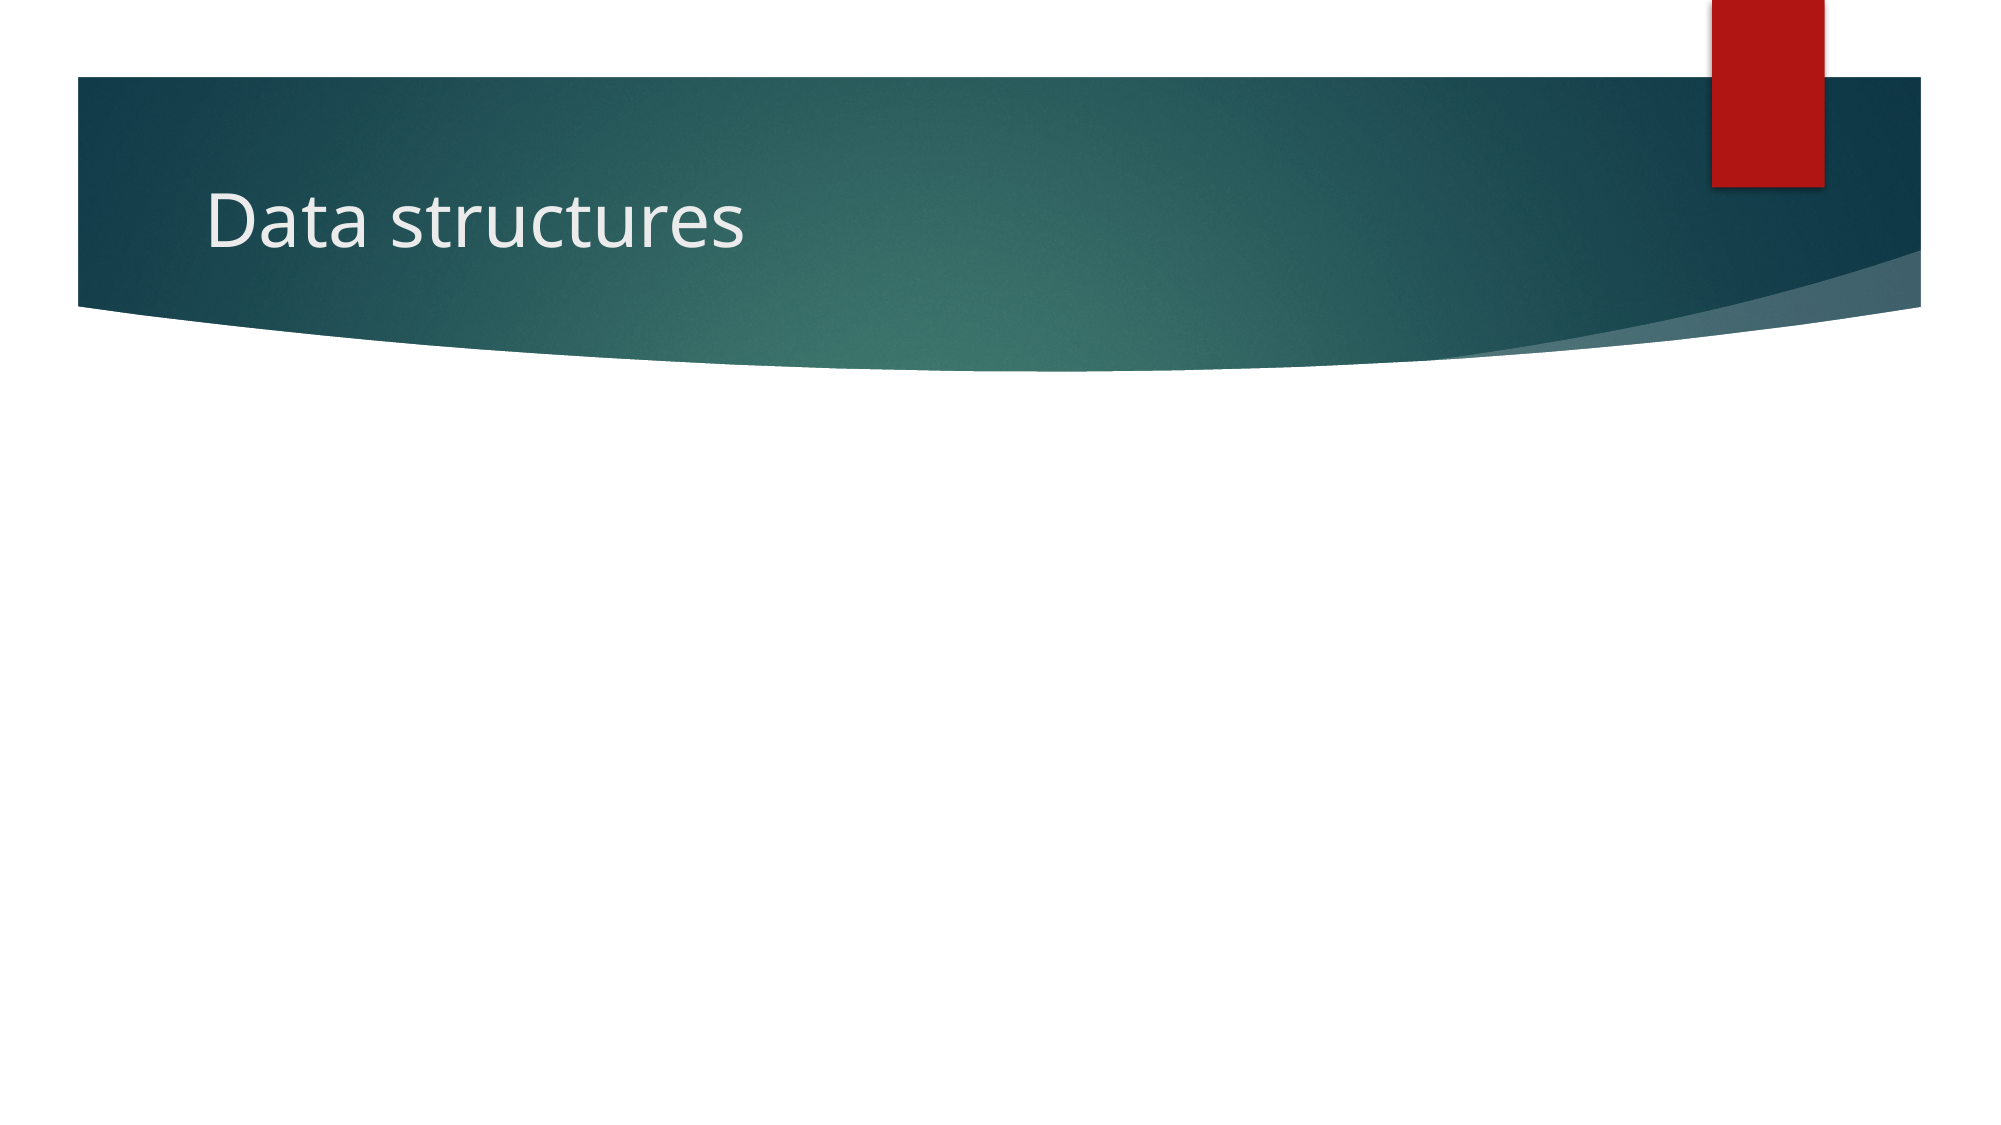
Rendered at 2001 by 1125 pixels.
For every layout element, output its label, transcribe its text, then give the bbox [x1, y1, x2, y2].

title Data structures [189, 159, 1638, 276]
